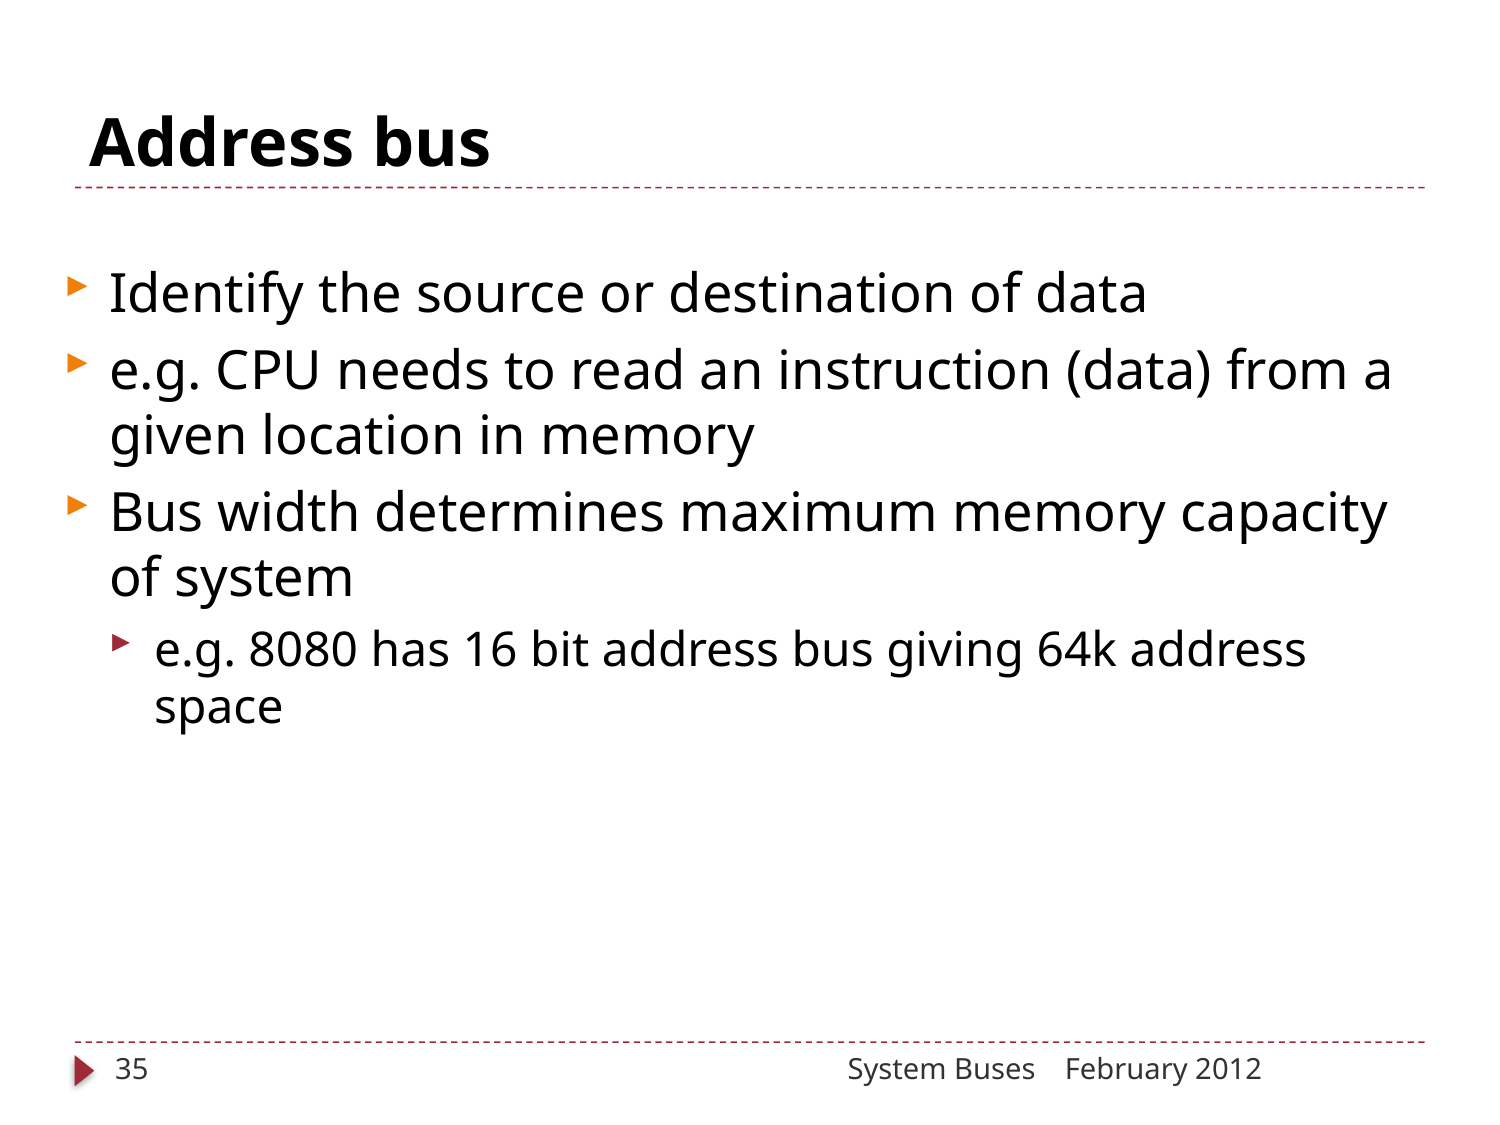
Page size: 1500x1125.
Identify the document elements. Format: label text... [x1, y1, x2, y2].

title Address bus [75, 24, 1425, 188]
list Identify the source or destination of data e.g. CPU needs to read an instruction (data) from a given location in memory Bus width determines maximum memory capacity of system e.g. 8080 has 16 bit address bus giving 64k address space [49, 250, 1445, 1001]
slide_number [1051, 1042, 1426, 1103]
footer System Buses [475, 1042, 1051, 1103]
slide_number 35 [100, 1042, 426, 1103]
